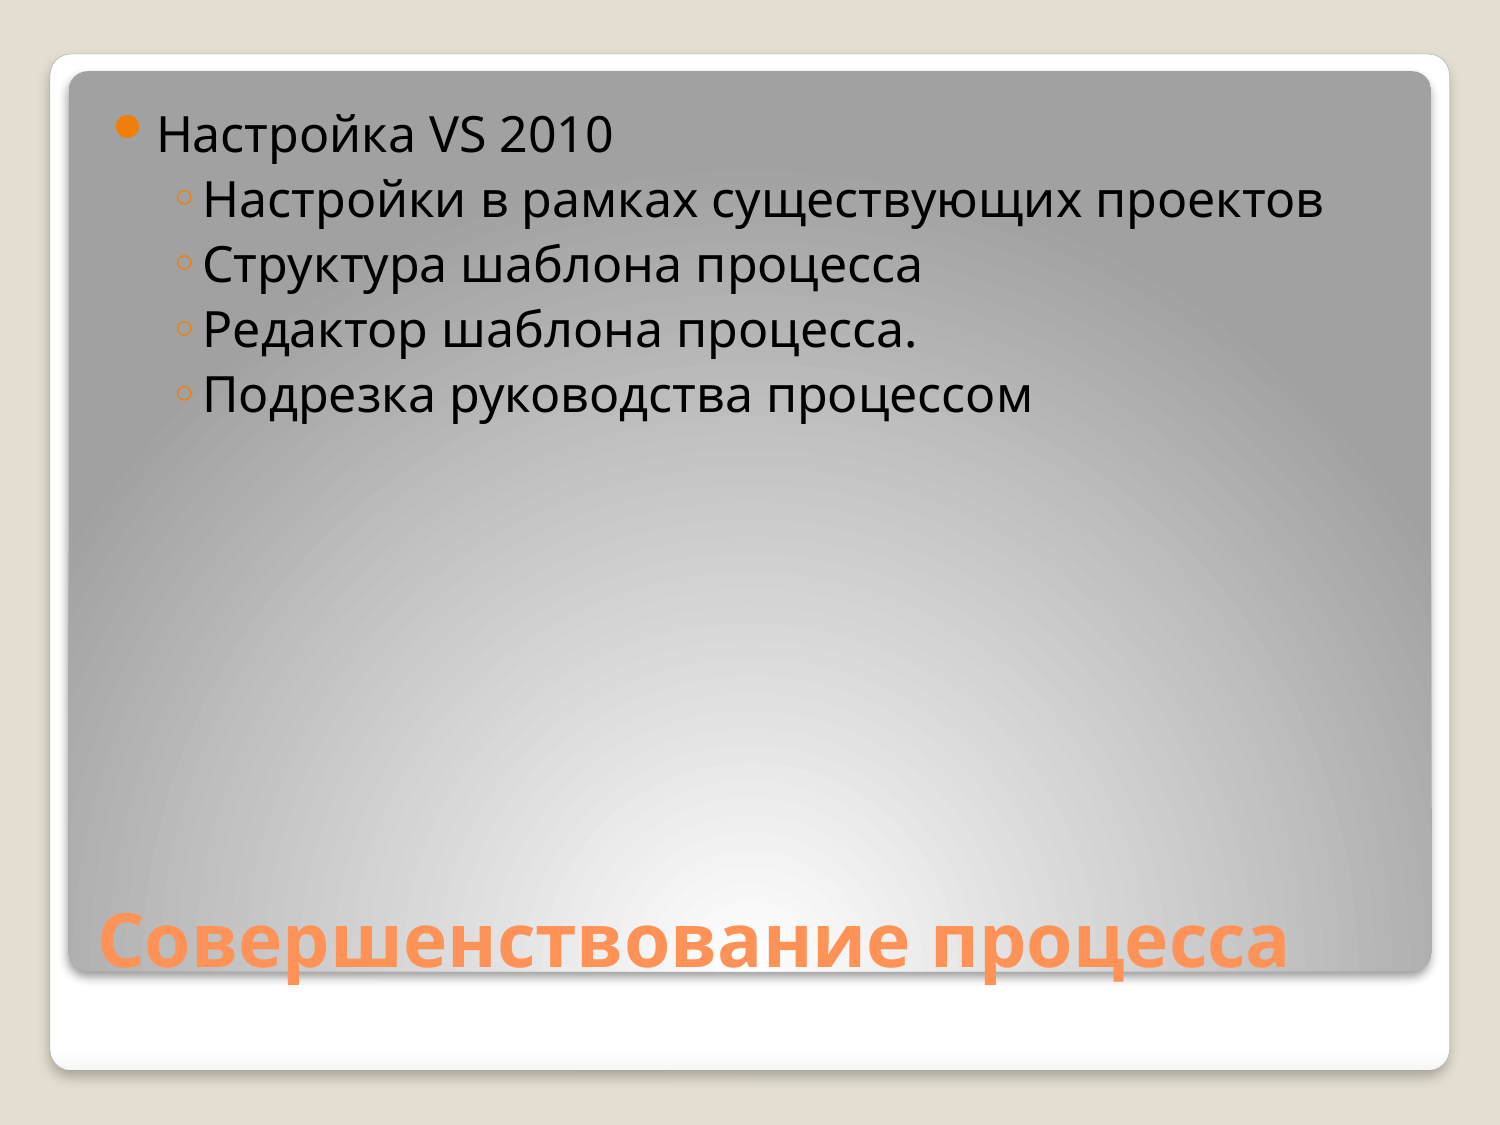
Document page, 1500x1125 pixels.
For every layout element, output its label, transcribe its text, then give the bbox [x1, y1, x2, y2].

title Совершенствование процесса [82, 817, 1425, 990]
list Настройка VS 2010 Настройки в рамках существующих проектов Структура шаблона процесса Редактор шаблона процесса. Подрезка руководства процессом [82, 86, 1425, 774]
